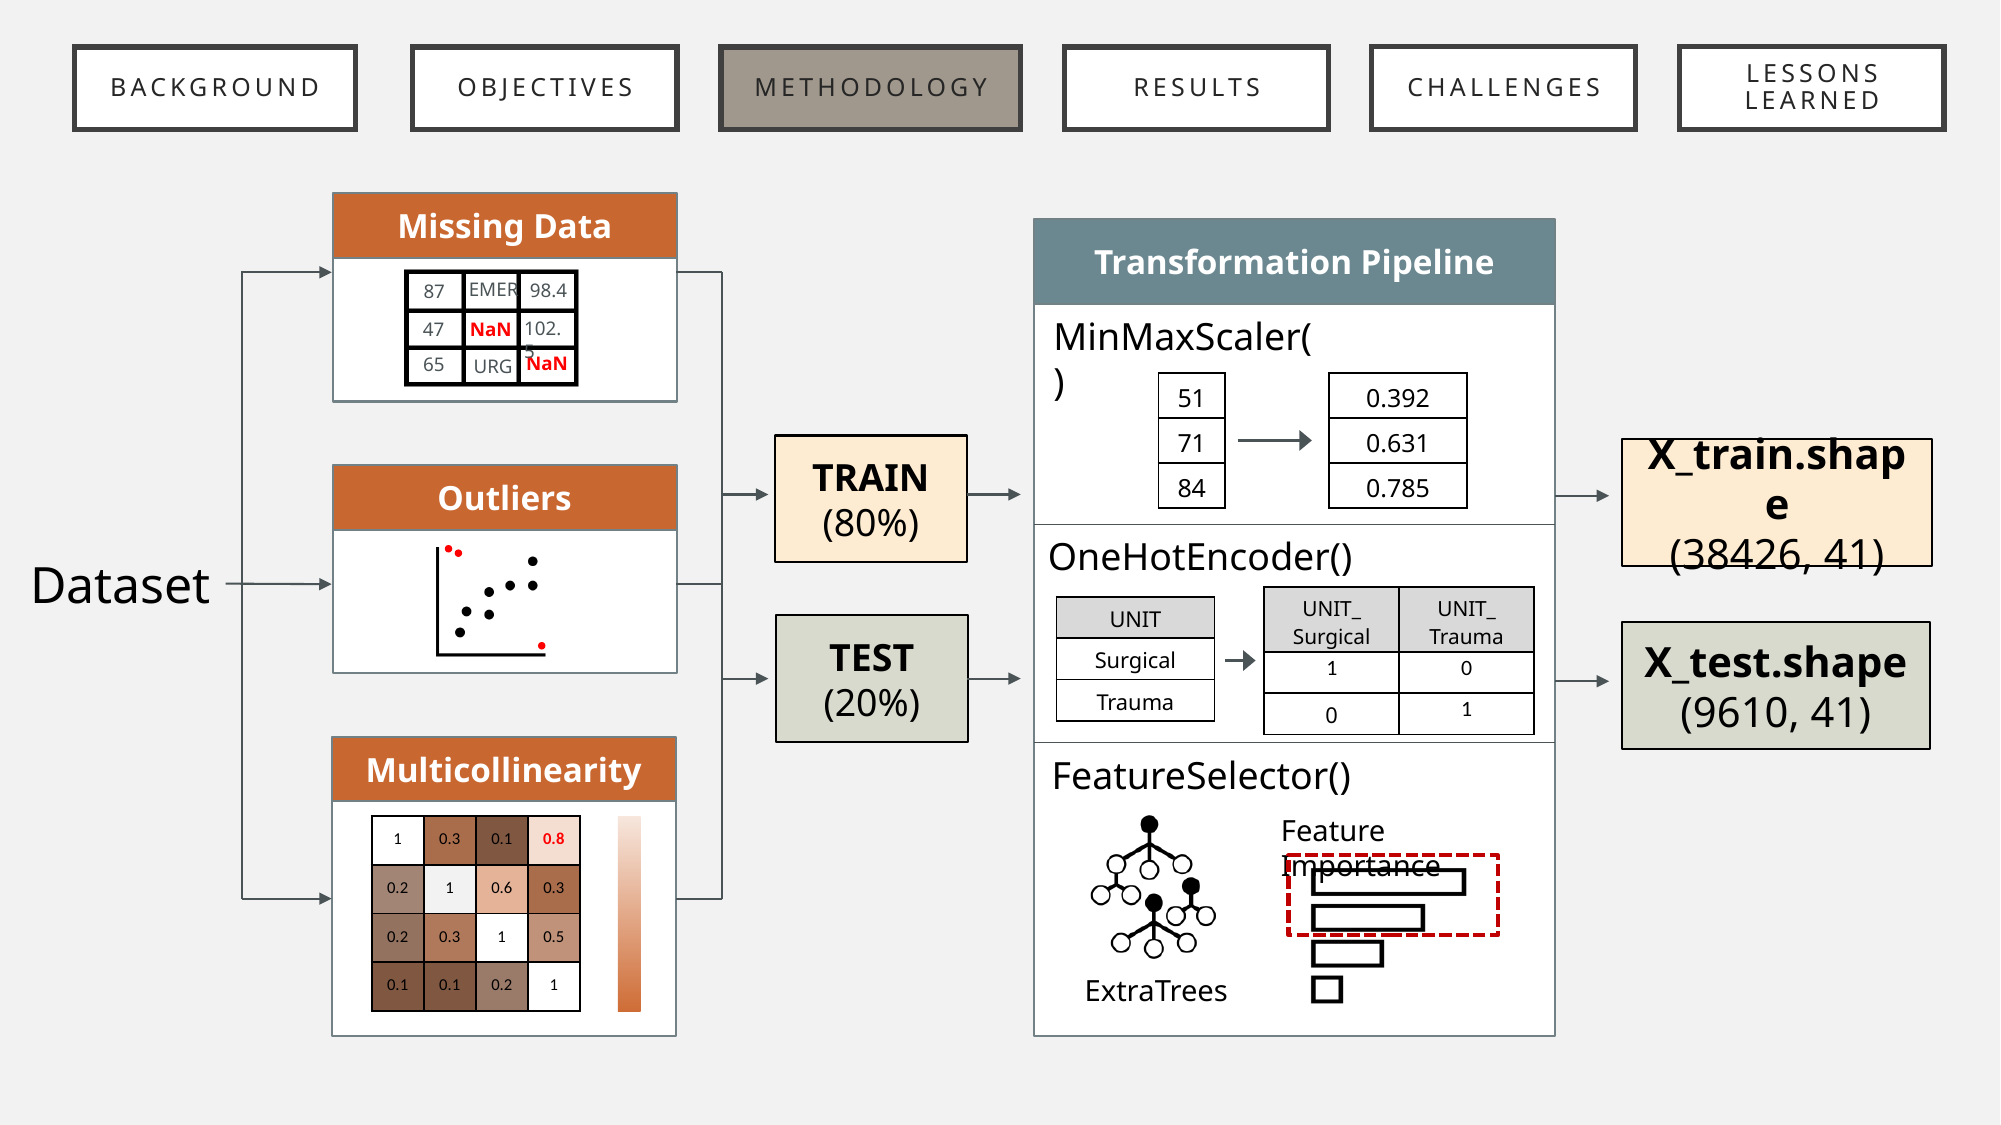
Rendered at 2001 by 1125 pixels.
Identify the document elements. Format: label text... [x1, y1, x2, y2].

text_box results [1064, 47, 1329, 130]
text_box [1034, 219, 1556, 524]
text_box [1034, 525, 1556, 742]
picture [1293, 825, 1484, 1045]
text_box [332, 464, 678, 674]
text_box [1034, 743, 1556, 1036]
text_box challenges [1371, 46, 1636, 130]
text_box X_train.shape (38426, 41) [1621, 438, 1933, 567]
text_box methodology [721, 47, 1021, 130]
text_box Lessons learned [1679, 46, 1945, 130]
text_box TEST (20%) [775, 614, 969, 743]
picture [1065, 799, 1238, 973]
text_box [331, 736, 677, 1036]
text_box Dataset [15, 546, 226, 621]
text_box objectives [412, 47, 678, 130]
text_box X_test.shape (9610, 41) [1621, 621, 1931, 750]
picture [413, 524, 568, 679]
title background [72, 44, 358, 132]
text_box TRAIN (80%) [774, 434, 968, 563]
picture [381, 219, 601, 439]
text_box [332, 192, 678, 402]
